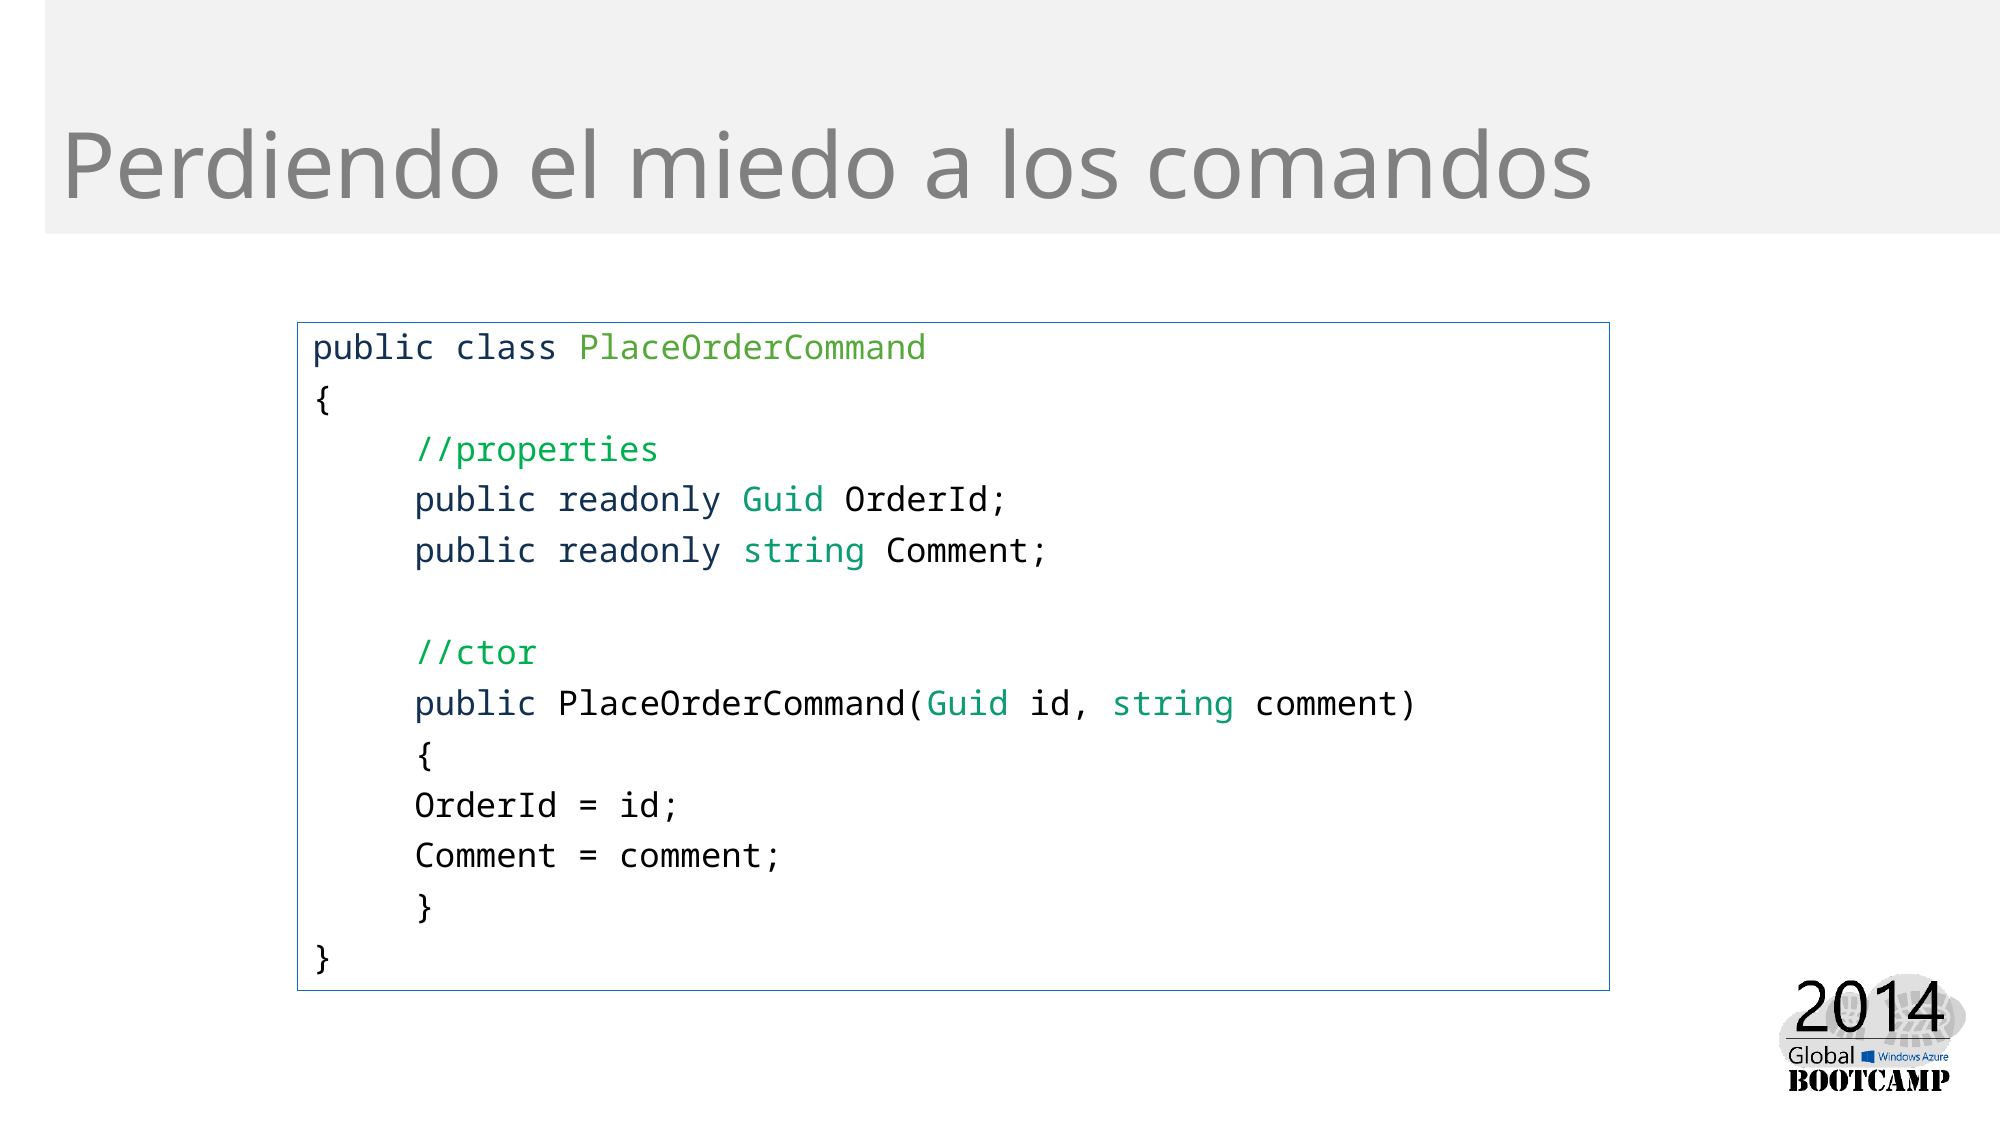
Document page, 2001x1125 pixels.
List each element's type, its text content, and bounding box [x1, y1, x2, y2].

title Perdiendo el miedo a los comandos [45, 59, 1863, 278]
text_box public class PlaceOrderCommand { //properties public readonly Guid OrderId; public readonly string Comment; //ctor public PlaceOrderCommand(Guid id, string comment) { OrderId = id; Comment = comment; } } [297, 322, 1610, 991]
picture [1773, 963, 1970, 1097]
